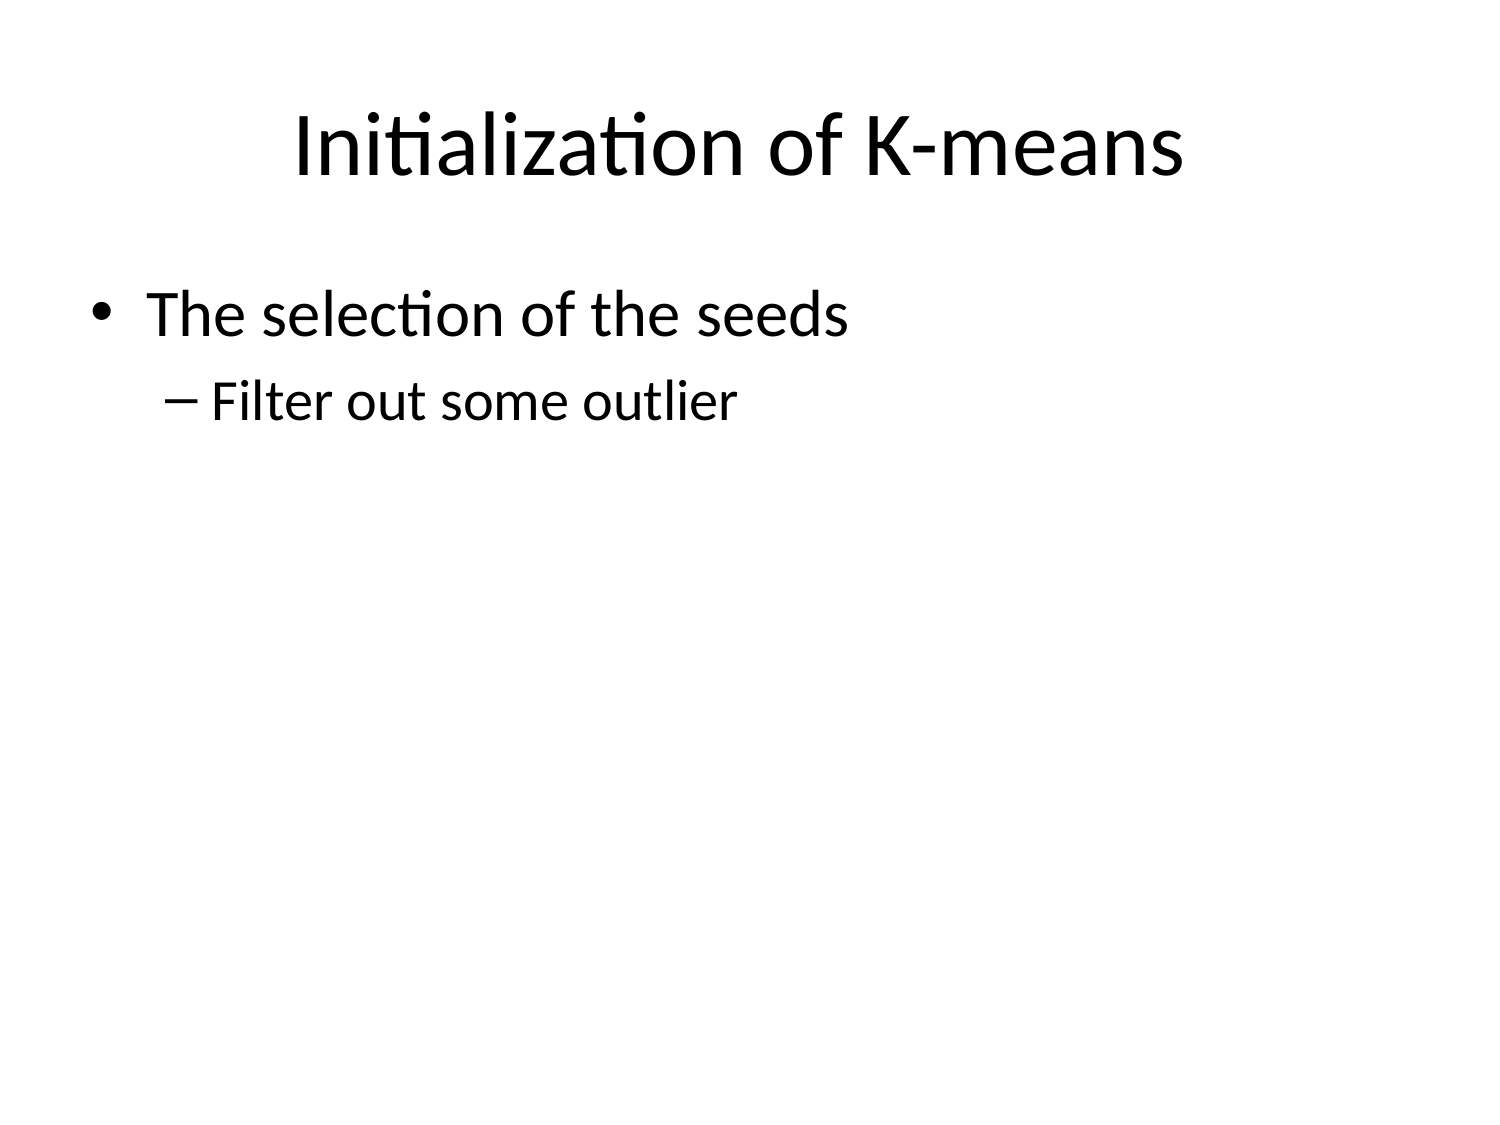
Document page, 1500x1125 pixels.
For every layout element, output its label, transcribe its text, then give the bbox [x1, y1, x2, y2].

list The selection of the seeds Filter out some outlier [75, 262, 1425, 1005]
title Initialization of K-means [75, 45, 1425, 233]
